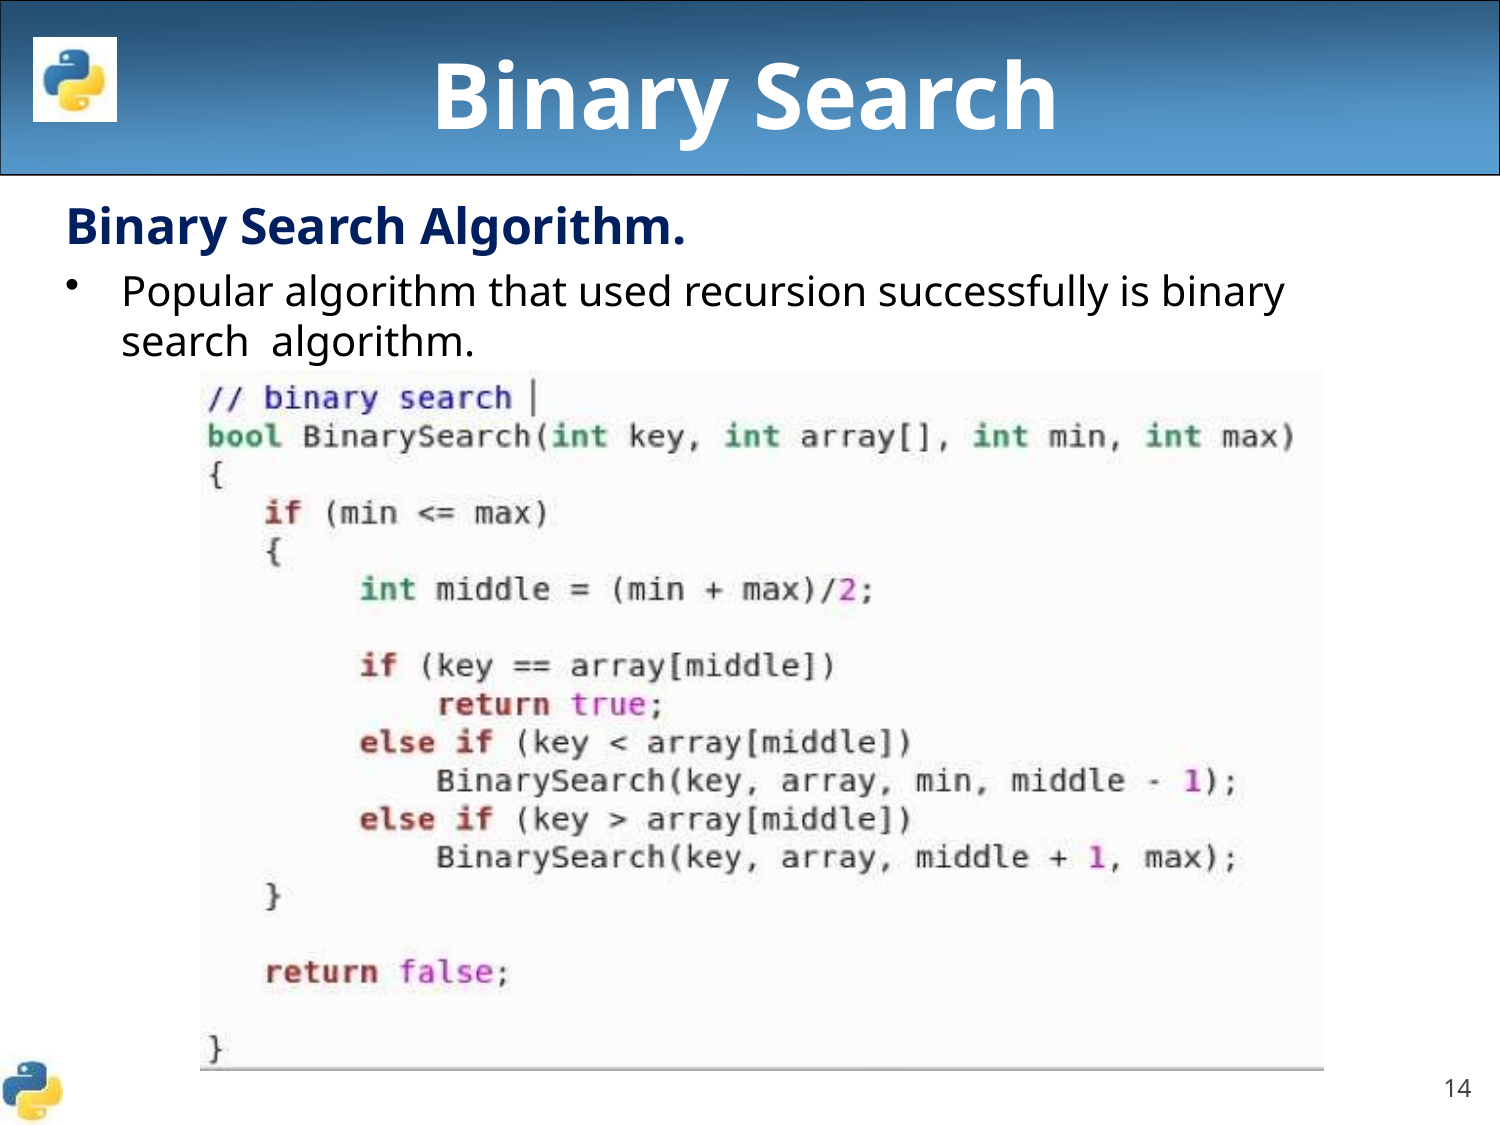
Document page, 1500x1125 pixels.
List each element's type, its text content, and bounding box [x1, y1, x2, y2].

slide_number 10 [1436, 1070, 1482, 1125]
text_box Binary Search Algorithm. Popular algorithm that used recursion successfully is binary search algorithm. [62, 180, 1345, 365]
title Binary Search [428, 36, 1071, 180]
picture [1, 1, 1499, 174]
picture [0, 1055, 63, 1125]
picture [199, 370, 1324, 1071]
